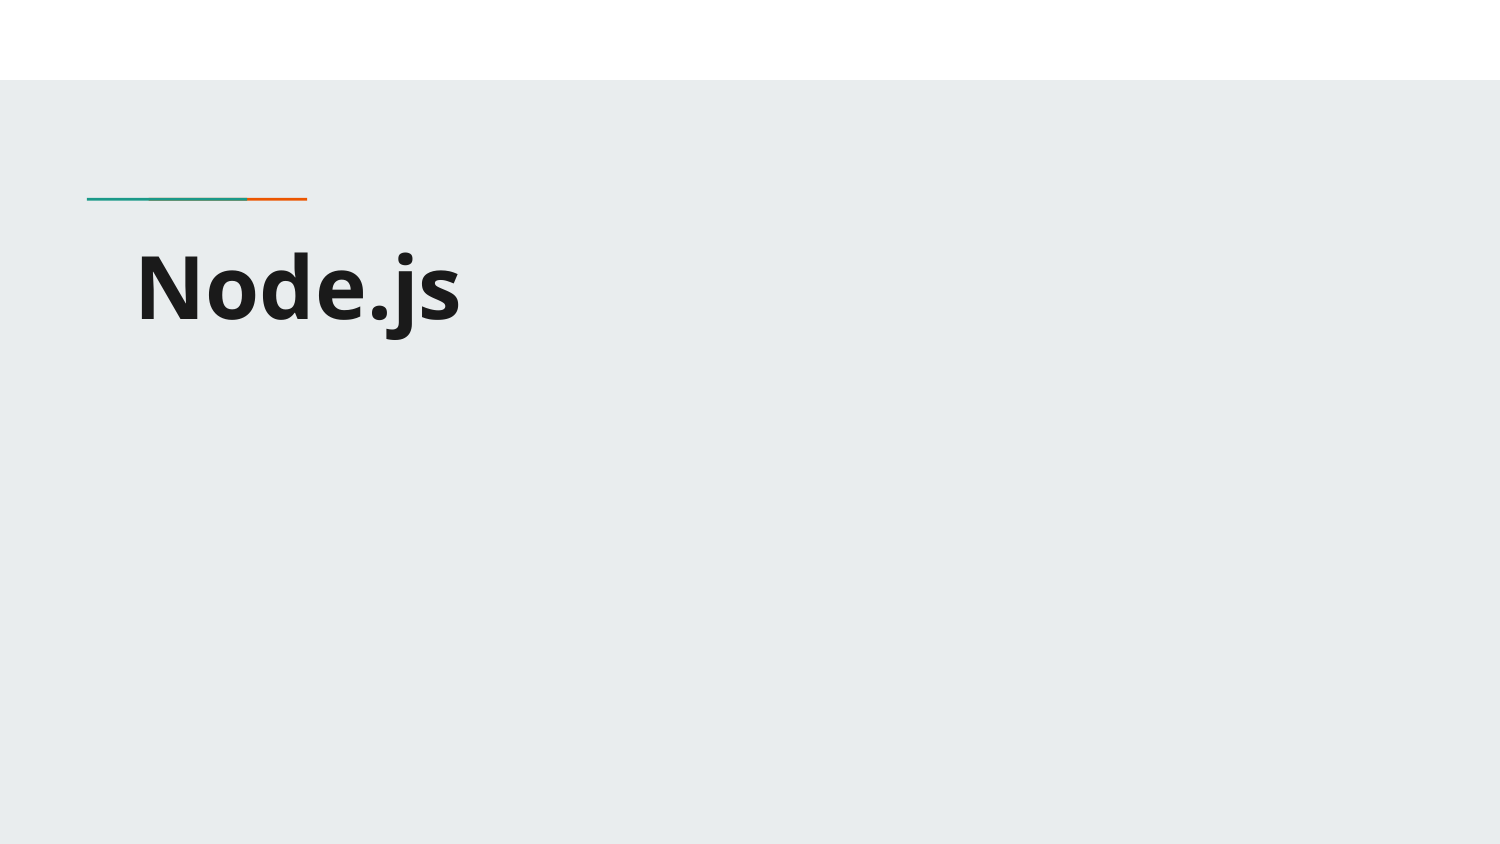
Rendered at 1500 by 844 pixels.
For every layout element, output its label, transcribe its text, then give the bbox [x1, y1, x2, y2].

title Node.js [119, 216, 1381, 490]
